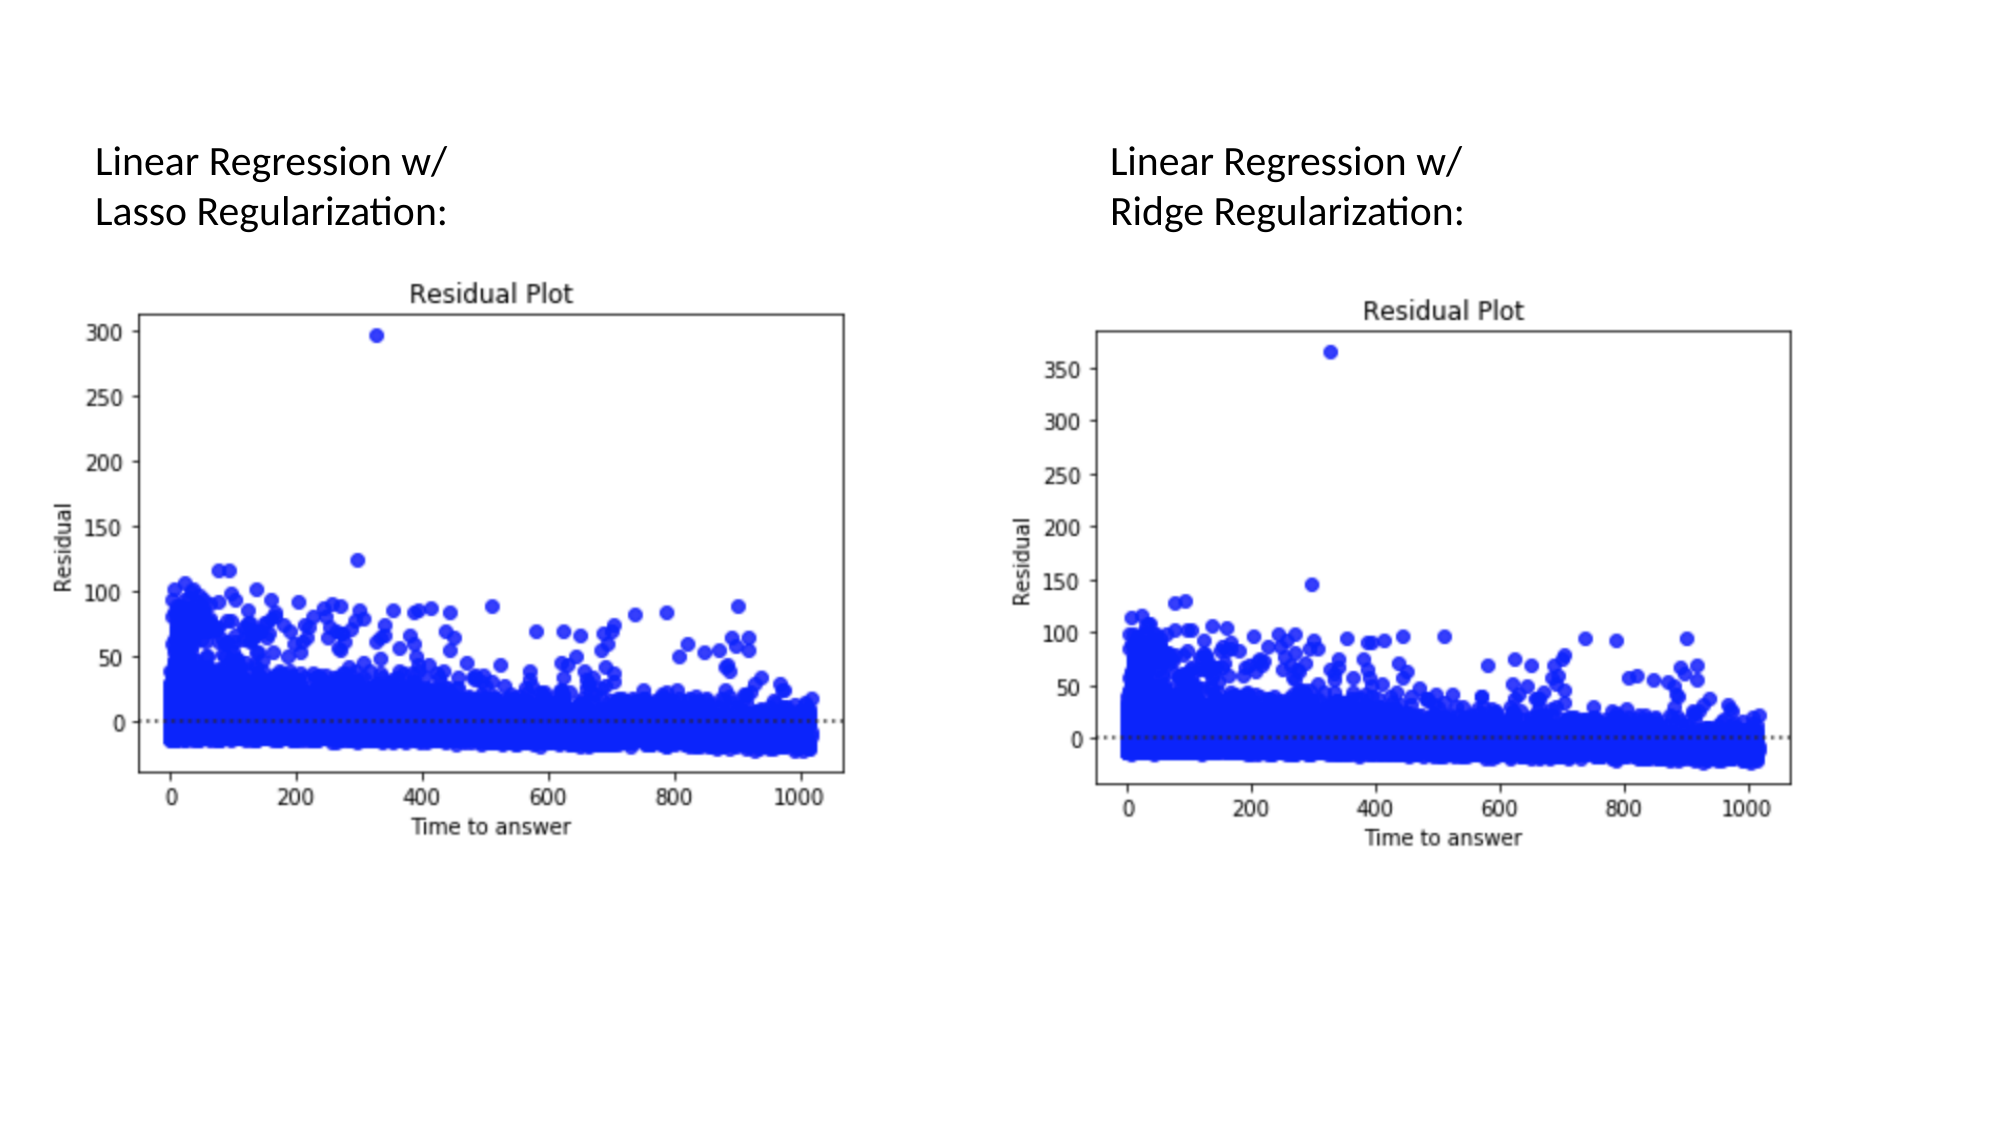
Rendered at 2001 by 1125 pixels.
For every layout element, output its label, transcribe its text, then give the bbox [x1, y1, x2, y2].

picture [992, 293, 1856, 858]
text_box Linear Regression w/ Ridge Regularization: [1095, 126, 2000, 242]
picture [35, 280, 891, 845]
text_box Linear Regression w/ Lasso Regularization: [80, 126, 1033, 242]
